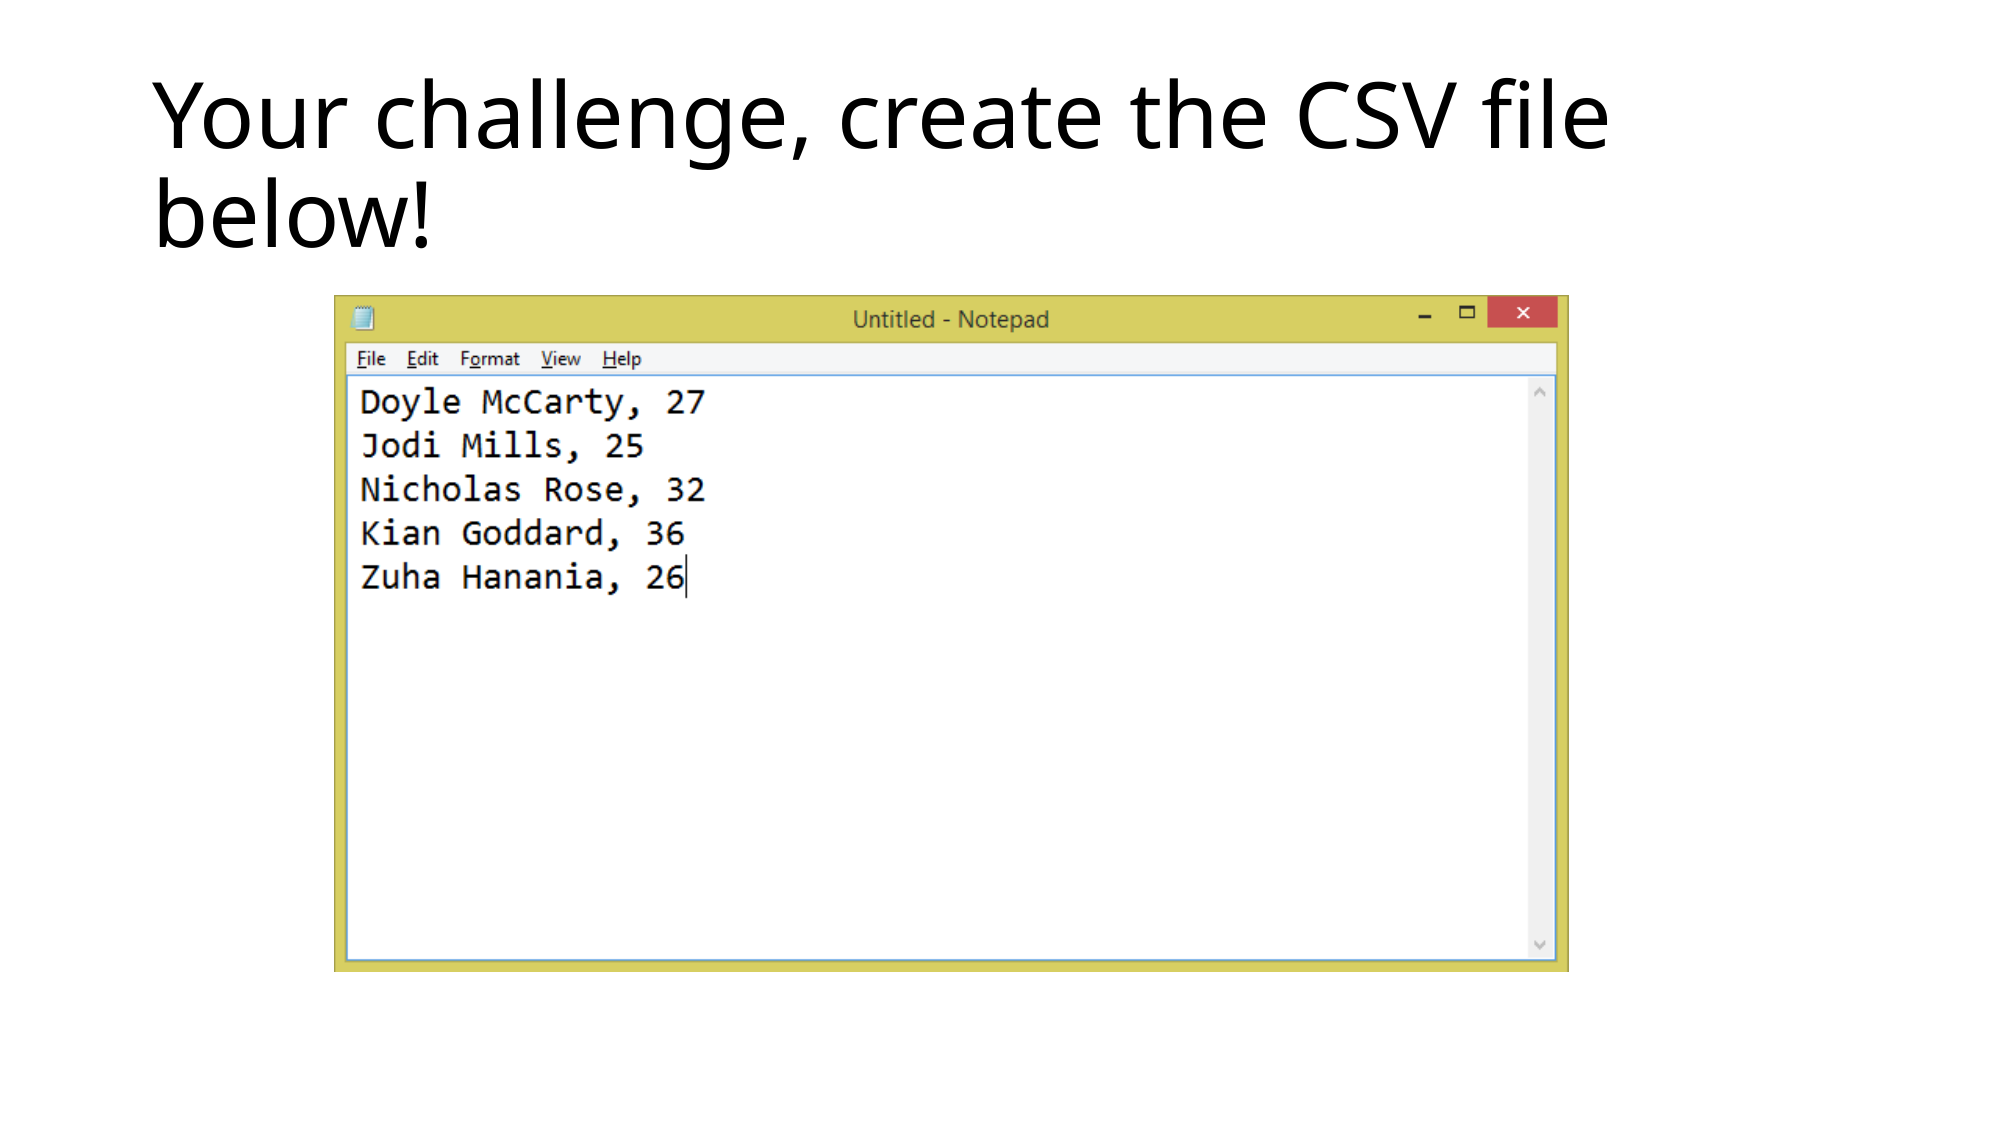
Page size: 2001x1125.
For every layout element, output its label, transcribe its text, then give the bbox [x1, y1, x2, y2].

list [334, 295, 1569, 972]
title Your challenge, create the CSV file below! [137, 59, 1863, 278]
